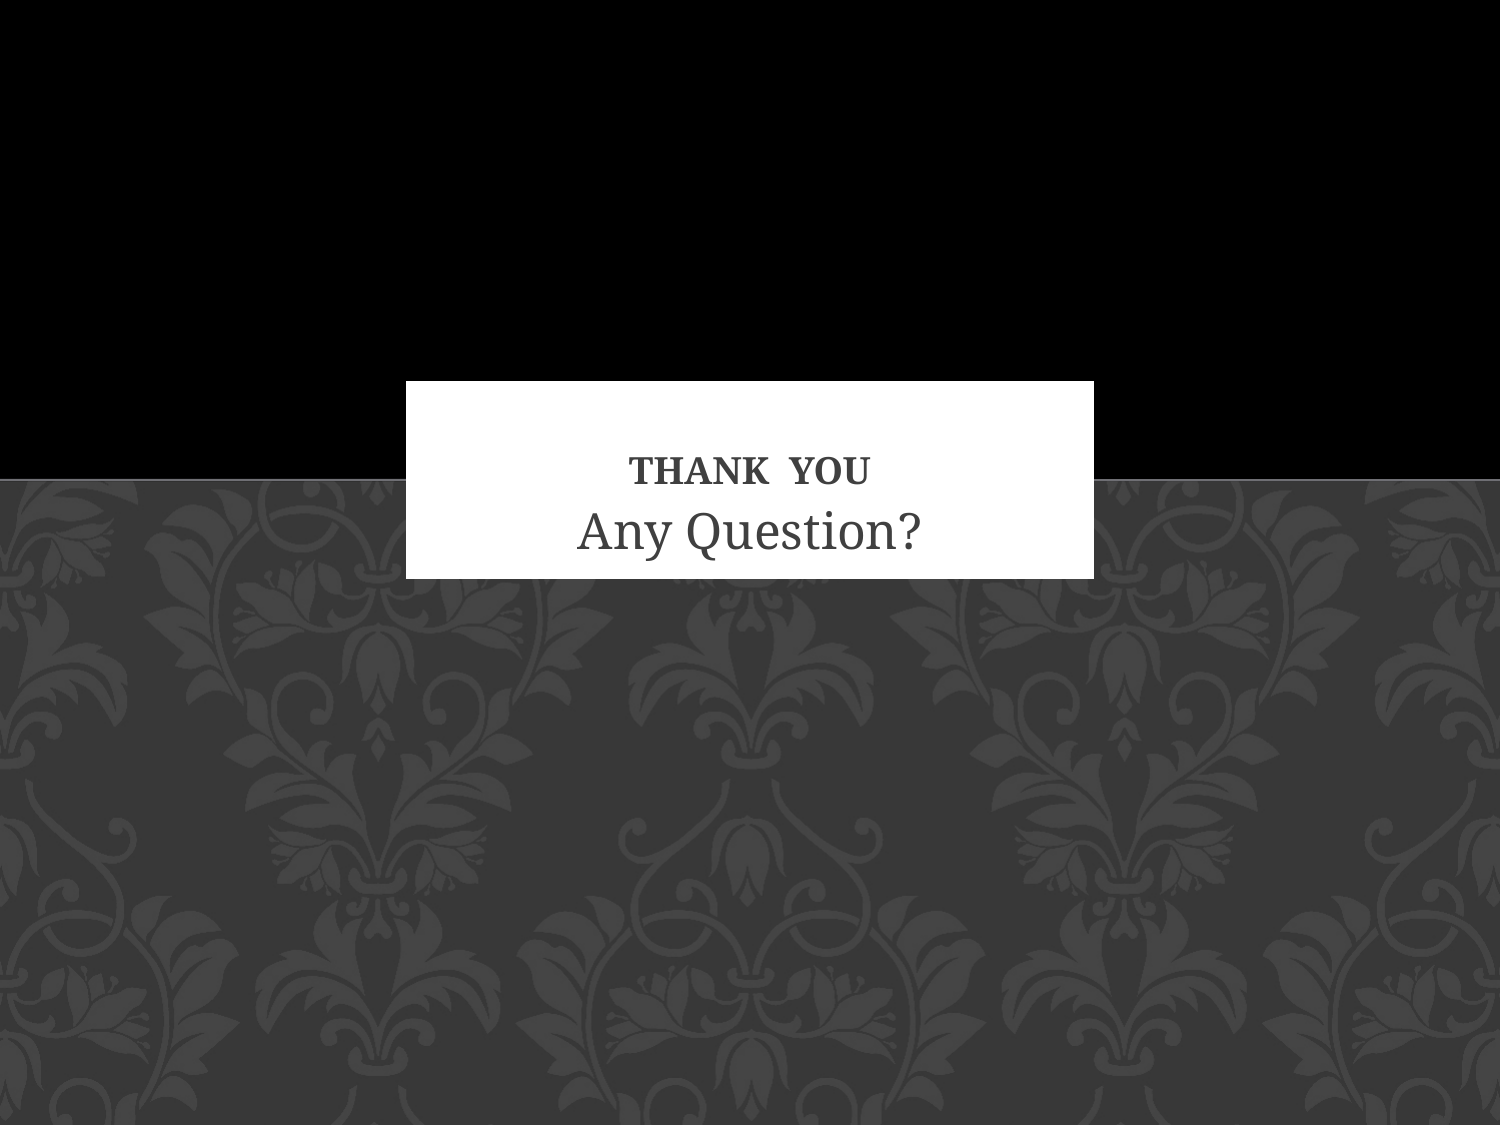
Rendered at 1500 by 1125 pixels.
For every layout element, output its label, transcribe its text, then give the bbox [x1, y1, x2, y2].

subtitle Any Question? [420, 499, 1080, 570]
title Thank you [415, 387, 1085, 498]
